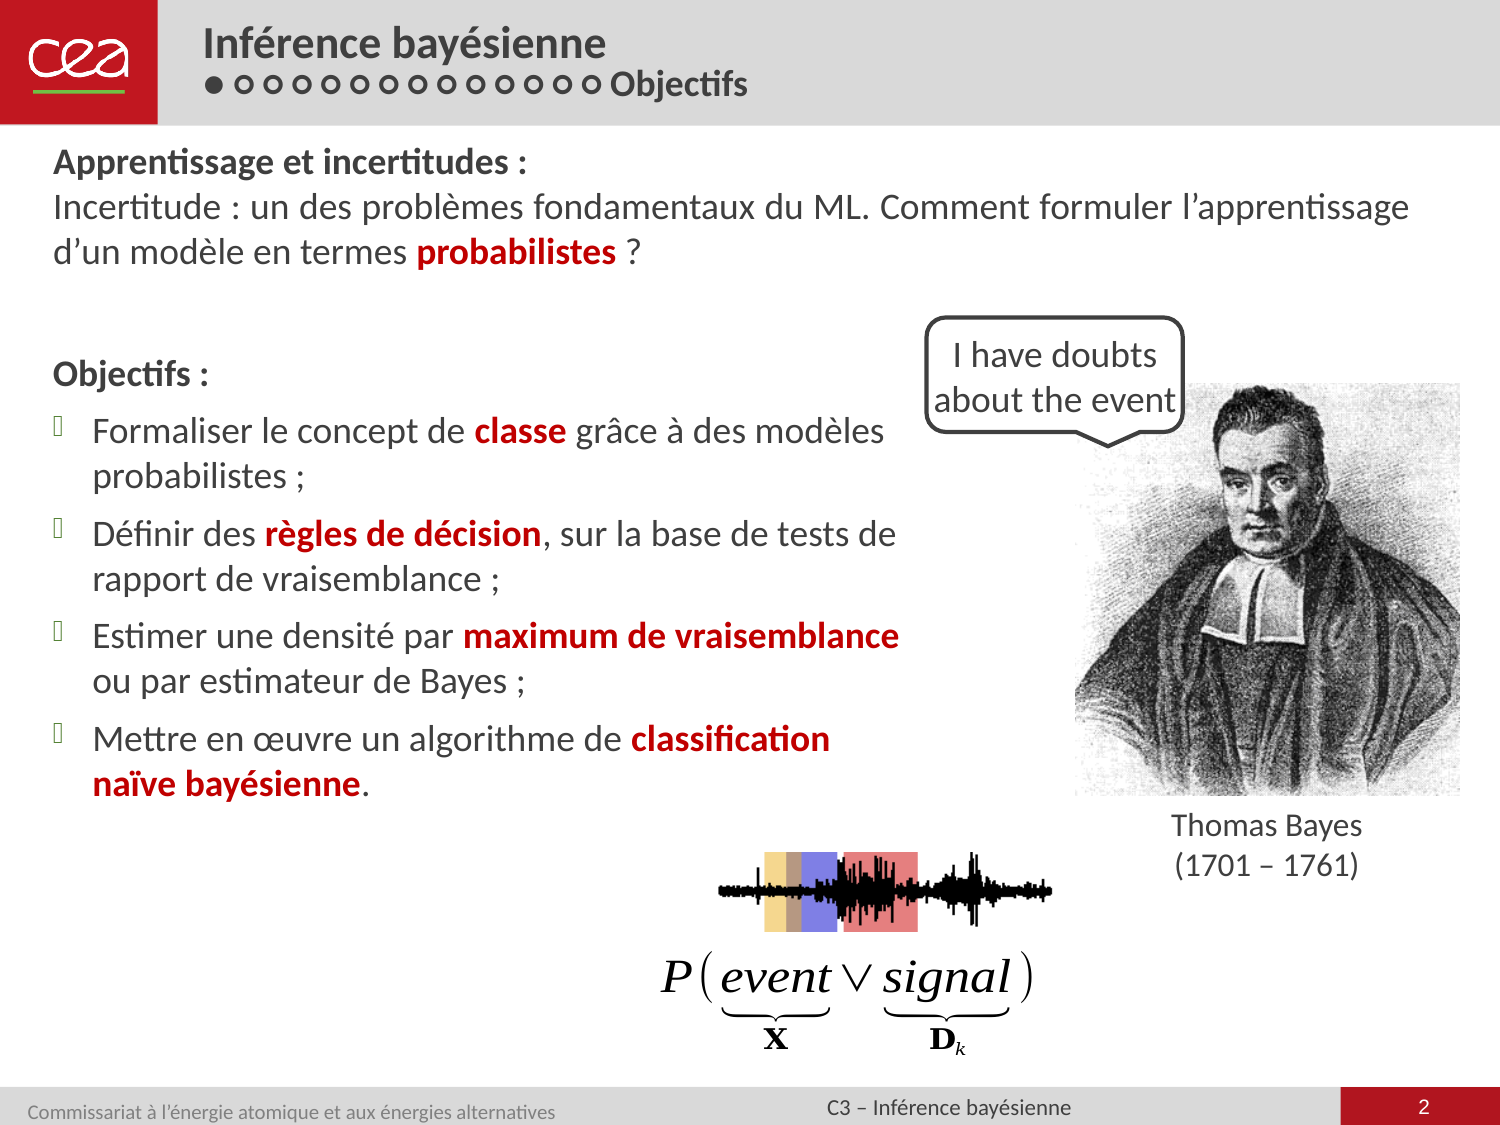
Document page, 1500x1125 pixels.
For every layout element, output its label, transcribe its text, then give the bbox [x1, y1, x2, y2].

text_box Objectifs : Formaliser le concept de classe grâce à des modèles probabilistes ; Définir des règles de décision, sur la base de tests de rapport de vraisemblance ; Estimer une densité par maximum de vraisemblance ou par estimateur de Bayes ; Mettre en œuvre un algorithme de classification naïve bayésienne. [32, 338, 657, 815]
title Inférence bayésienne ● ○ ○ ○ ○ ○ ○ ○ ○ ○ ○ ○ ○ ○ Objectifs [181, 14, 1460, 112]
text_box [657, 317, 1460, 1061]
slide_number 2 [1372, 1093, 1476, 1119]
list Apprentissage et incertitudes : Incertitude : un des problèmes fondamentaux du ML. Comment formuler l’apprentissage d’un modèle en termes probabilistes ? [32, 126, 1433, 285]
picture [27, 36, 129, 94]
